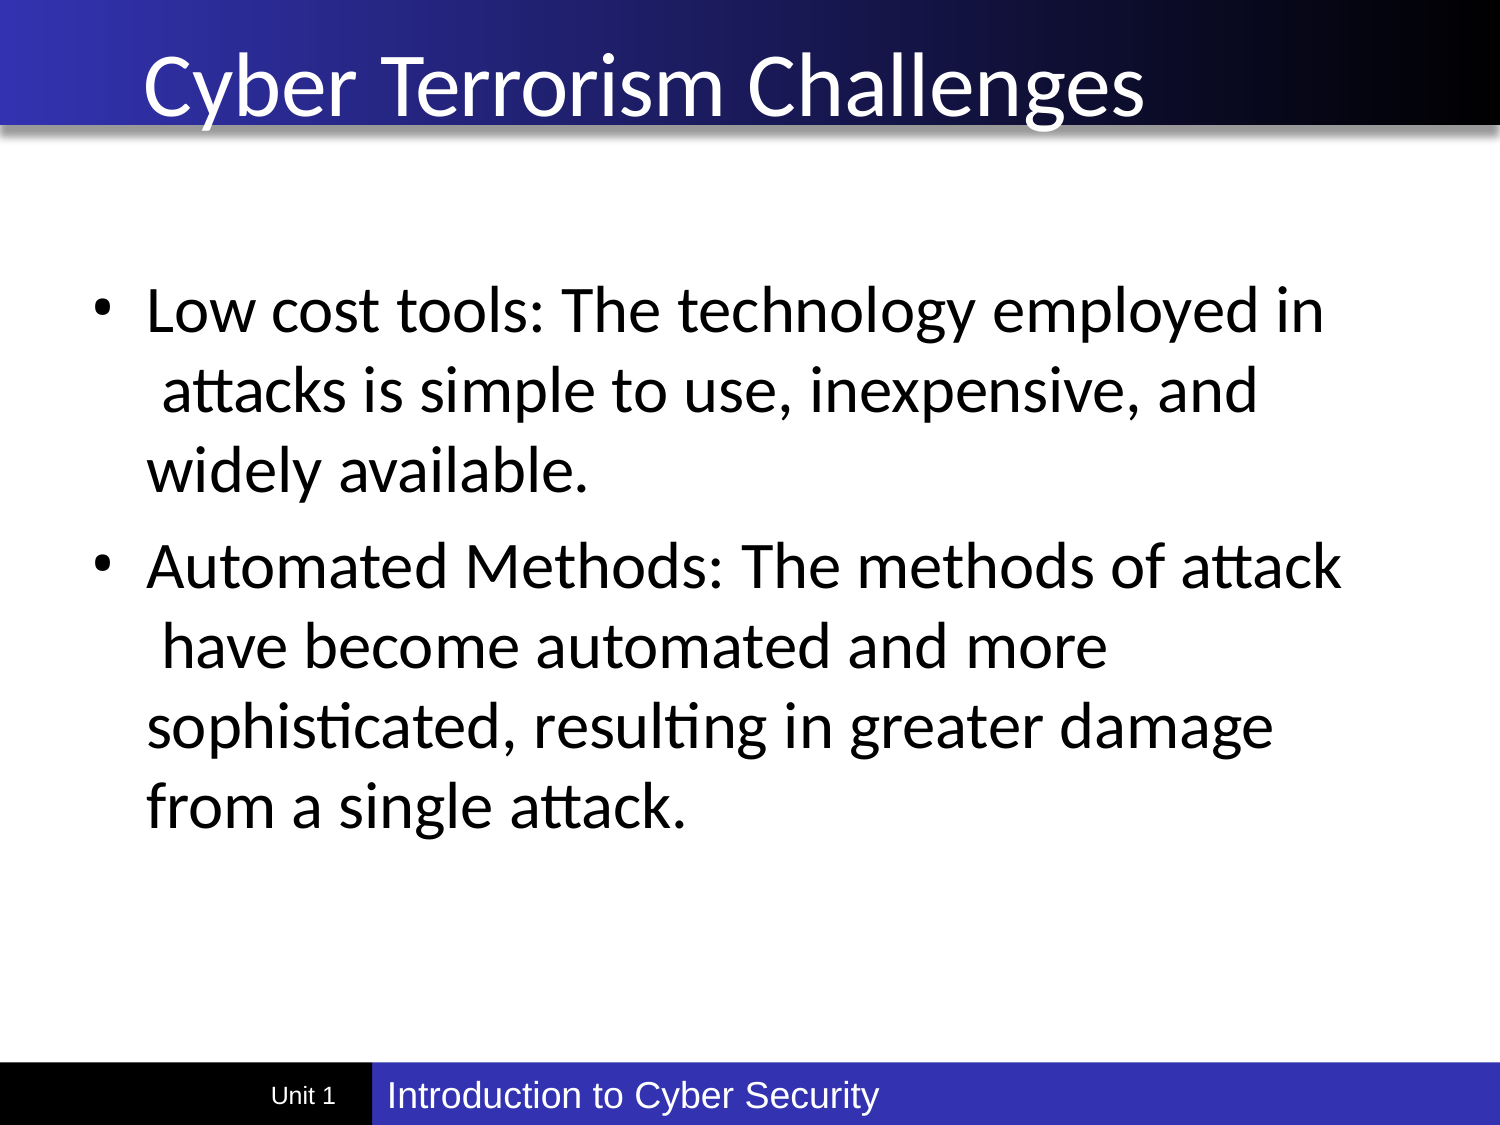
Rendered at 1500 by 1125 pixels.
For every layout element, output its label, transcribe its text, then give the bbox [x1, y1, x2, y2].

text_box Low cost tools: The technology employed in attacks is simple to use, inexpensive, and widely available. Automated Methods: The methods of attack have become automated and more sophisticated, resulting in greater damage from a single attack. [87, 263, 1354, 842]
title Cyber Terrorism Challenges (Contd.) [141, 22, 1359, 245]
